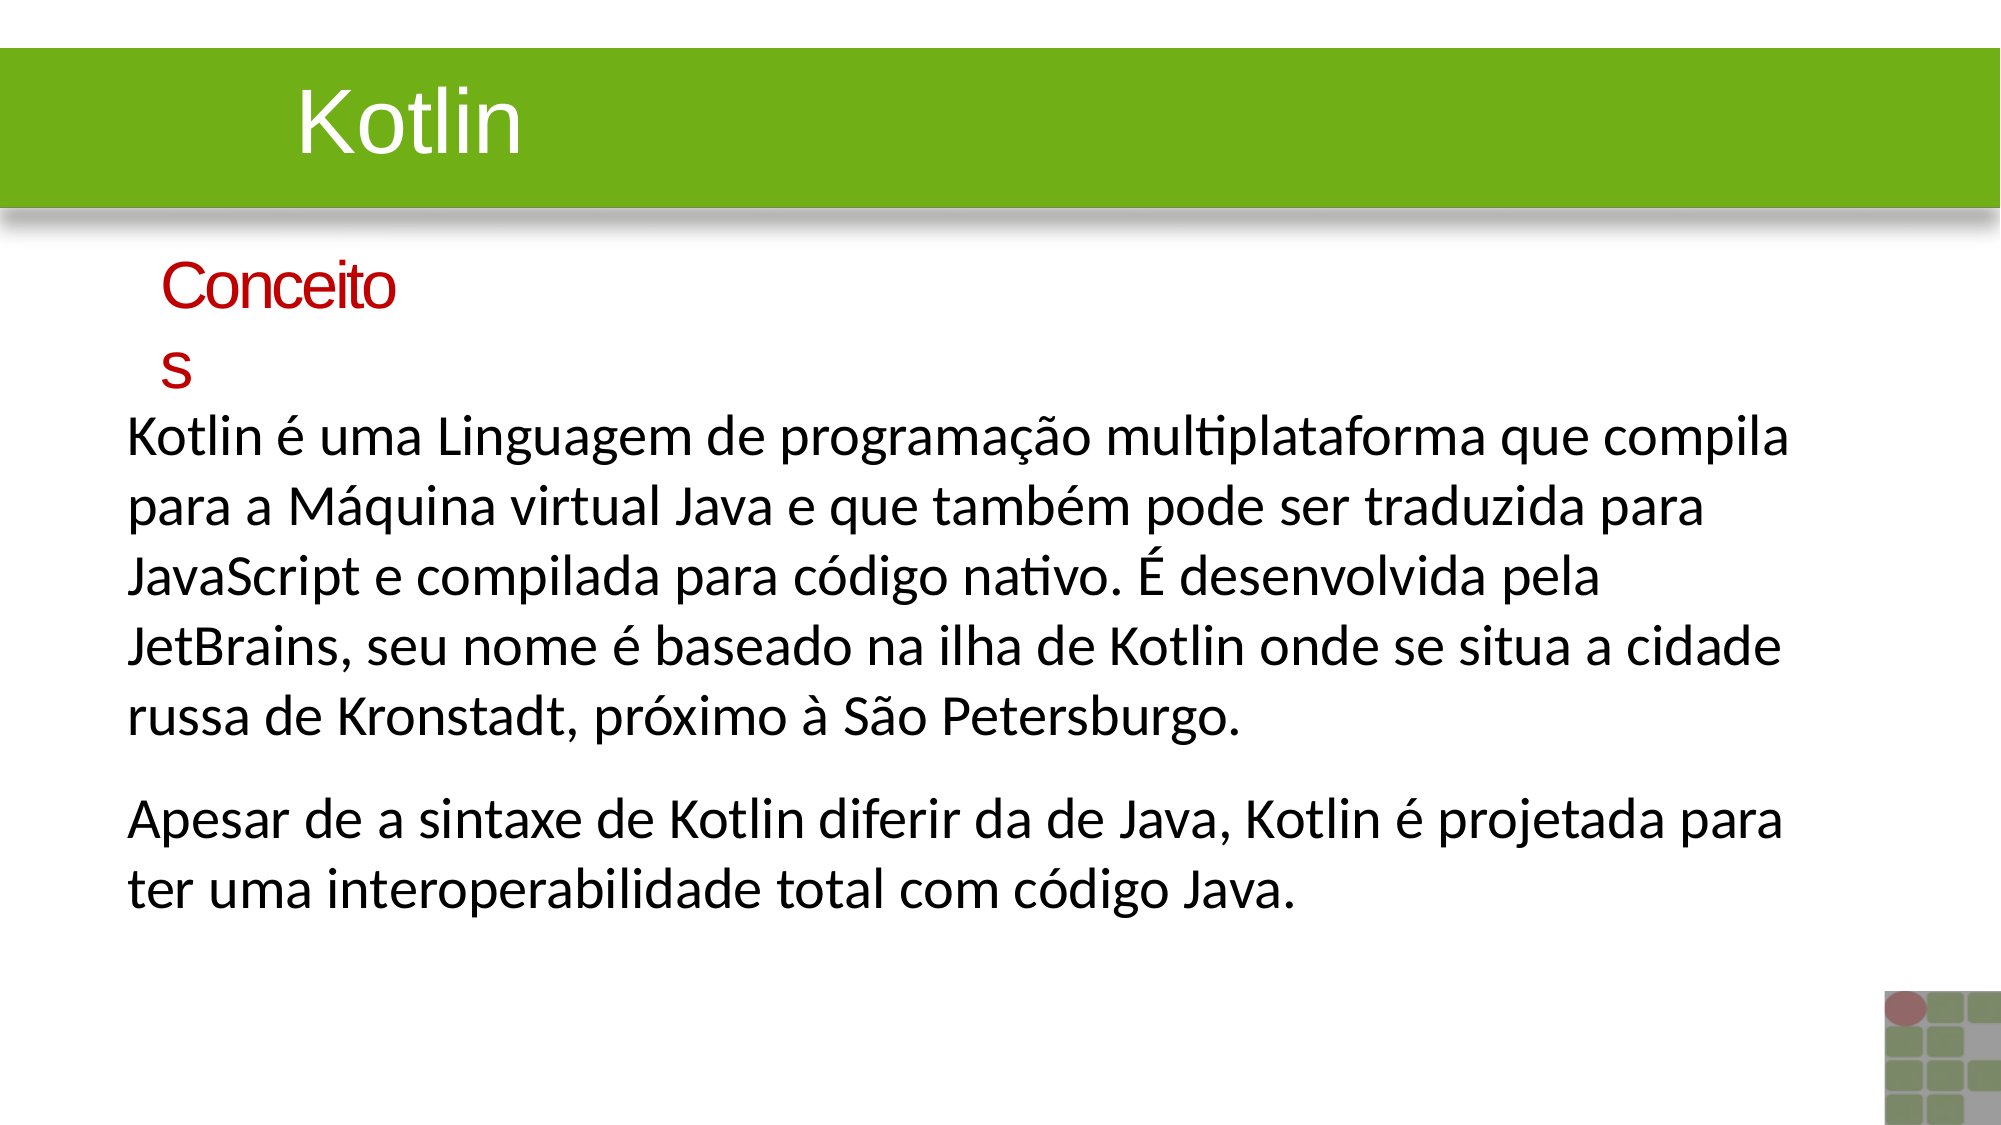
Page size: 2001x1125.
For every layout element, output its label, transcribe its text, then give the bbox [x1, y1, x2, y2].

text_box Kotlin é uma Linguagem de programação multiplataforma que compila para a Máquina virtual Java e que também pode ser traduzida para JavaScript e compilada para código nativo. É desenvolvida pela JetBrains, seu nome é baseado na ilha de Kotlin onde se situa a cidade russa de Kronstadt, próximo à São Petersburgo. Apesar de a sintaxe de Kotlin diferir da de Java, Kotlin é projetada para ter uma interoperabilidade total com código Java. [87, 364, 1800, 920]
text_box Conceitos [158, 218, 429, 364]
title Kotlin [293, 59, 1235, 250]
text_box [1884, 991, 2000, 1125]
picture [0, 48, 2000, 386]
